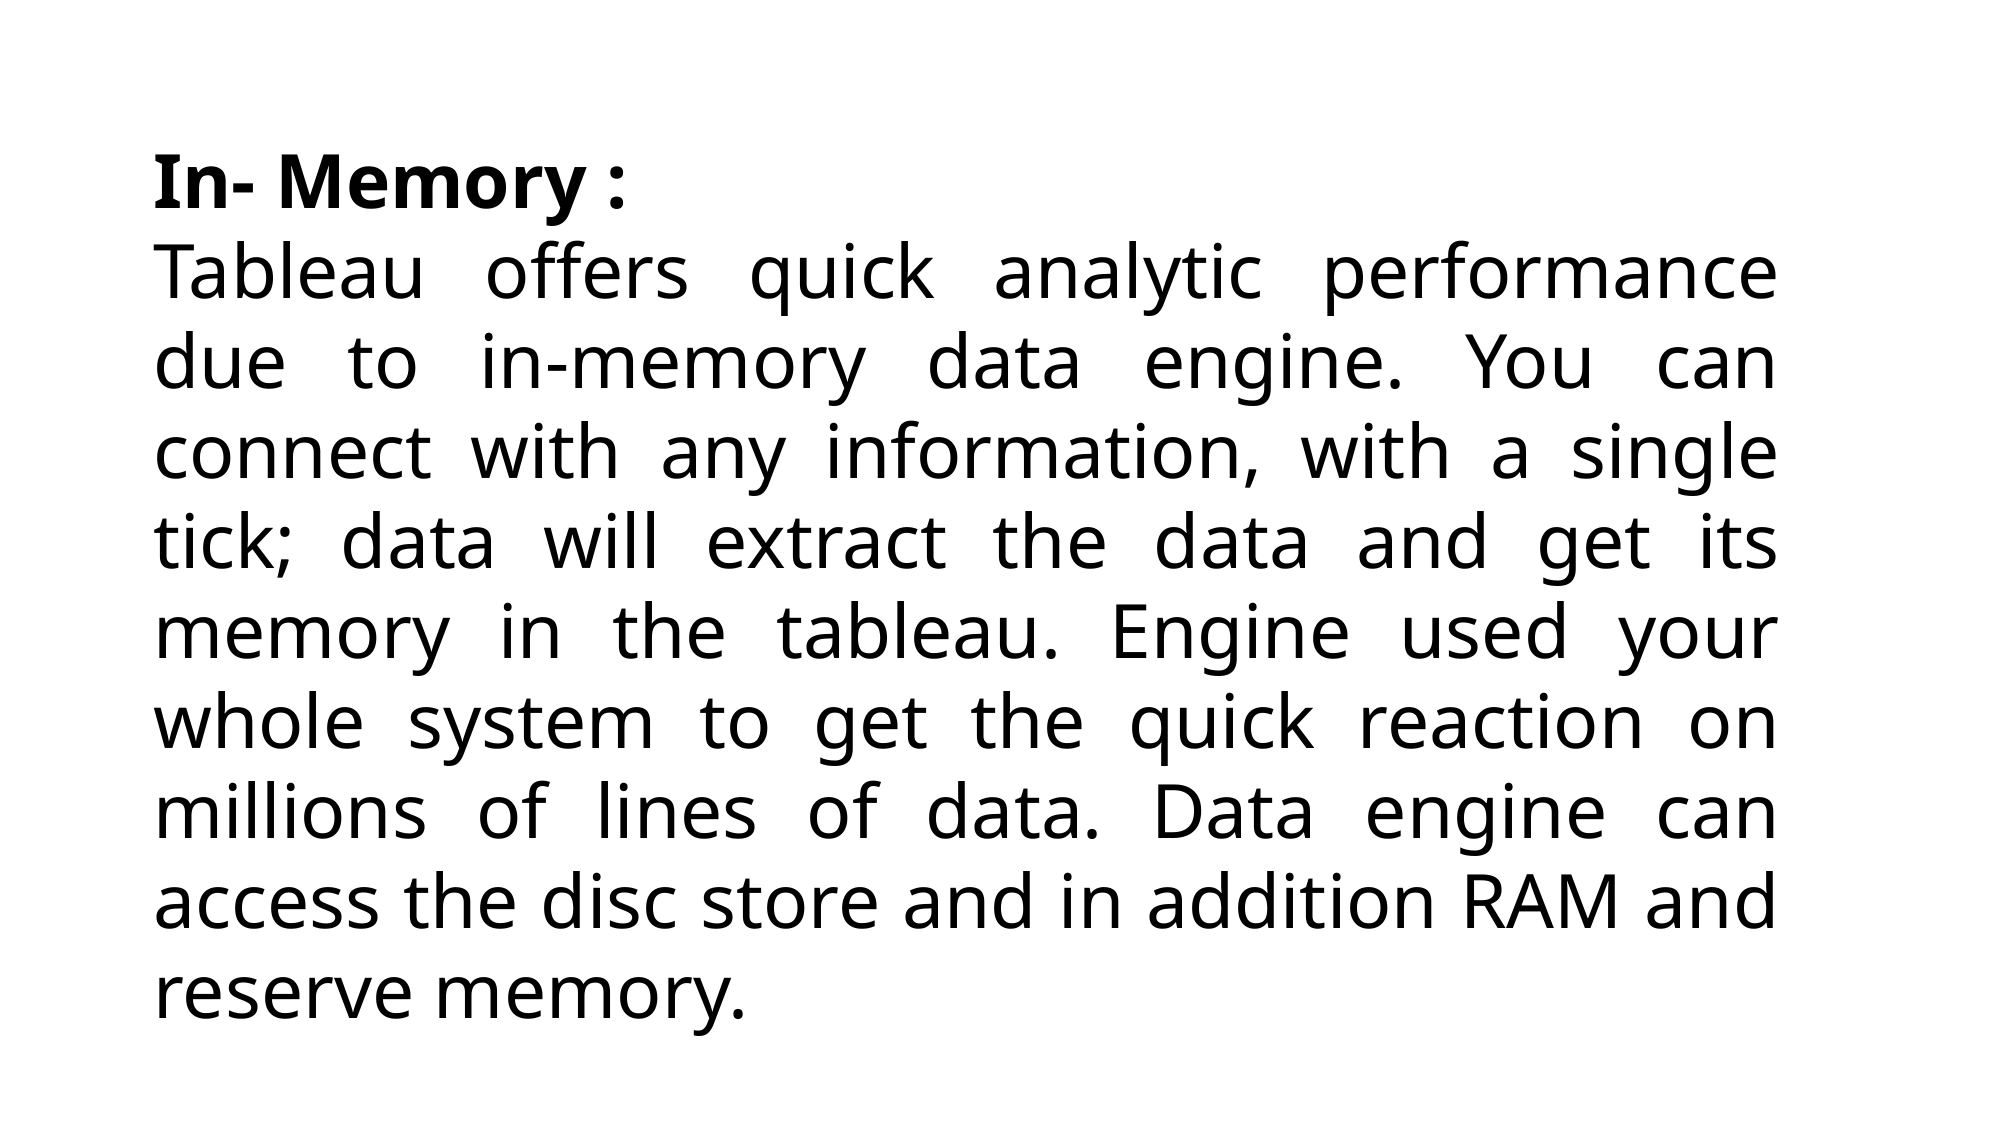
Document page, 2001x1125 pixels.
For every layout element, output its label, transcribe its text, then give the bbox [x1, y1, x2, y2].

text_box In- Memory : Tableau offers quick analytic performance due to in-memory data engine. You can connect with any information, with a single tick; data will extract the data and get its memory in the tableau. Engine used your whole system to get the quick reaction on millions of lines of data. Data engine can access the disc store and in addition RAM and reserve memory. [128, 125, 1807, 1041]
